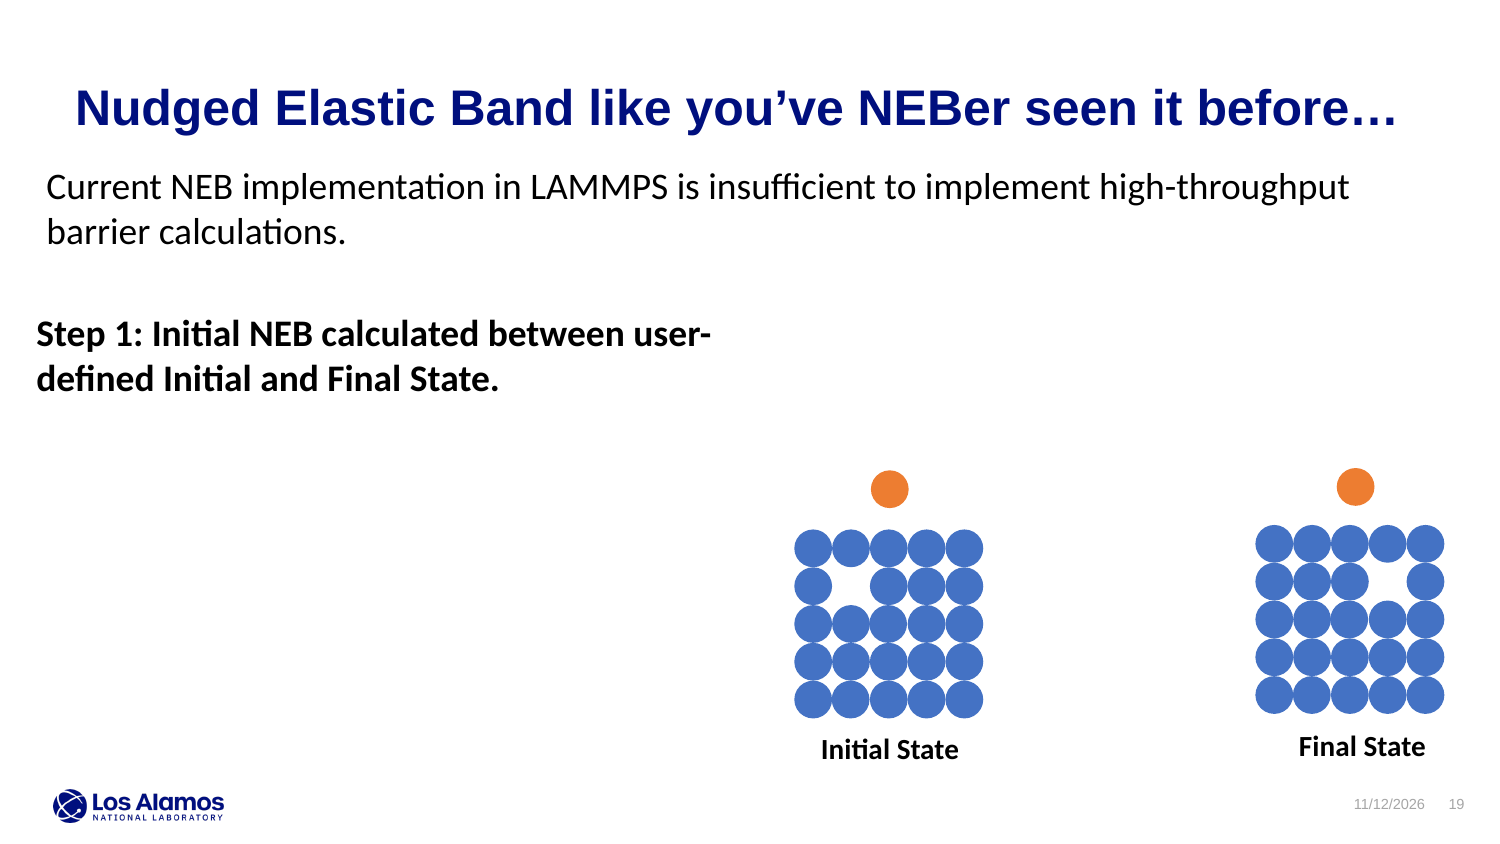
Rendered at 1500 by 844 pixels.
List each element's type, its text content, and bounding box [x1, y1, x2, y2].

text_box [869, 469, 910, 510]
text_box Initial State [805, 722, 974, 773]
list Nudged Elastic Band like you’ve NEBer seen it before… [75, 75, 1431, 185]
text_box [1255, 524, 1445, 714]
text_box [1335, 466, 1376, 507]
text_box Step 1: Initial NEB calculated between user-defined Initial and Final State. [21, 301, 805, 406]
text_box Current NEB implementation in LAMMPS is insufficient to implement high-throughput barrier calculations. [31, 154, 1387, 260]
text_box Final State [1284, 720, 1441, 770]
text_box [794, 529, 984, 719]
picture [53, 789, 224, 823]
